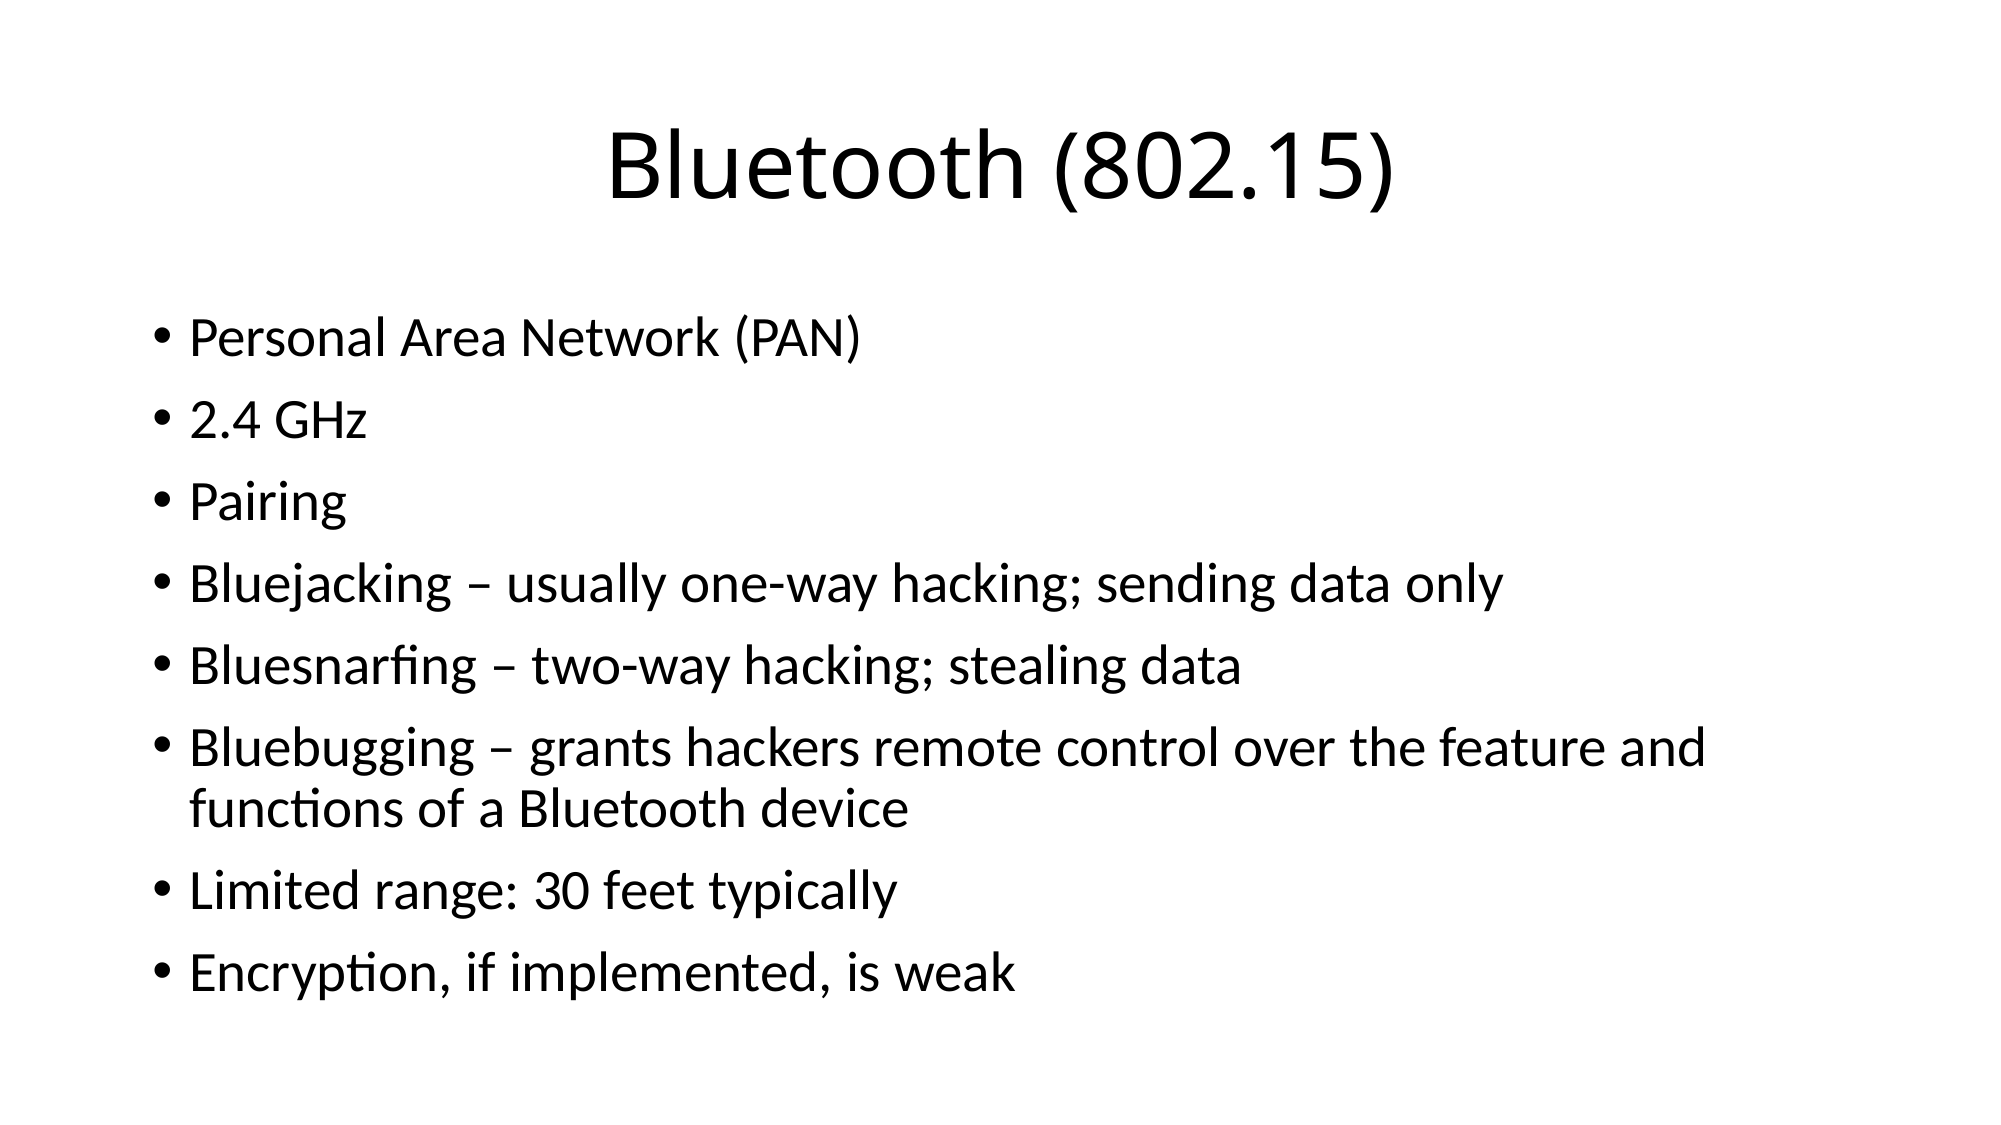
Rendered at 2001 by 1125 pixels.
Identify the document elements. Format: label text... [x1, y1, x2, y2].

list Personal Area Network (PAN) 2.4 GHz Pairing Bluejacking – usually one-way hacking; sending data only Bluesnarfing – two-way hacking; stealing data Bluebugging – grants hackers remote control over the feature and functions of a Bluetooth device Limited range: 30 feet typically Encryption, if implemented, is weak [137, 299, 1863, 1014]
title Bluetooth (802.15) [137, 59, 1863, 278]
